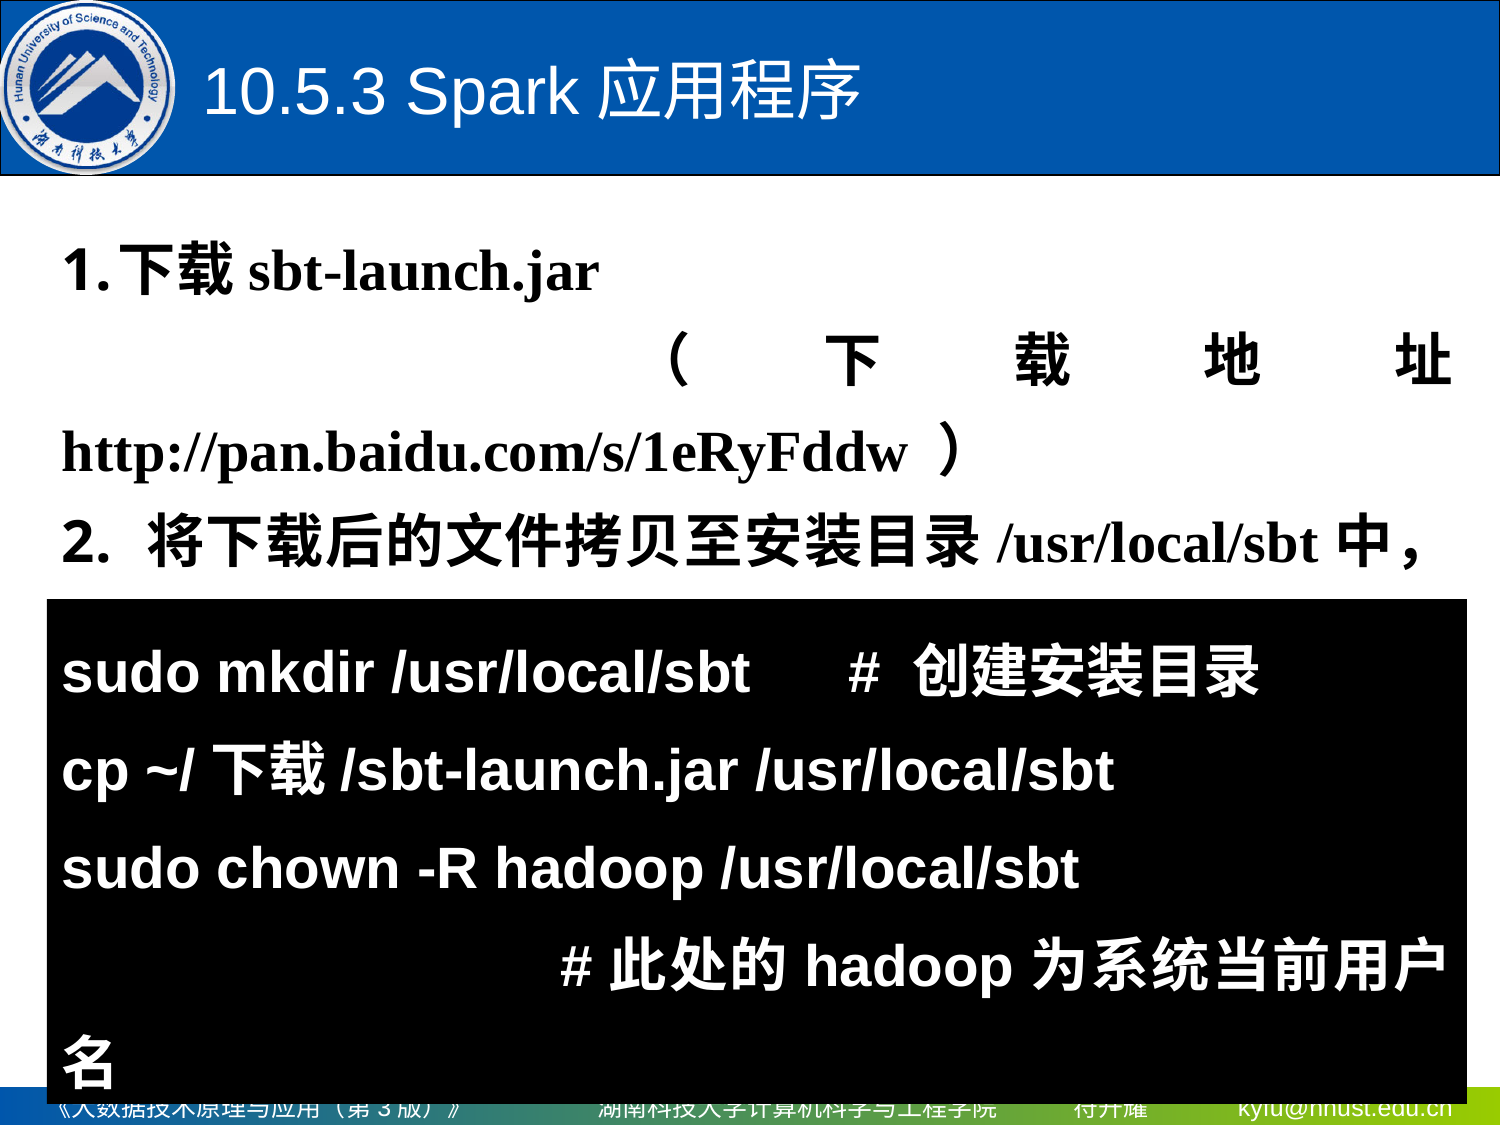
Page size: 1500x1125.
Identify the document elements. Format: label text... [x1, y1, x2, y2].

title 10.5.3 Spark应用程序 [187, 75, 1500, 163]
picture [0, 75, 176, 175]
text_box [0, 0, 1500, 75]
text_box 下载sbt-launch.jar （下载地址 http://pan.baidu.com/s/1eRyFddw ） 将下载后的文件拷贝至安装目录/usr/local/sbt中，命令如下： [46, 203, 1468, 1107]
text_box sudo mkdir /usr/local/sbt # 创建安装目录 cp ~/下载/sbt-launch.jar /usr/local/sbt sudo chown -R hadoop /usr/local/sbt #此处的hadoop为系统当前用户名 [46, 599, 1467, 1104]
